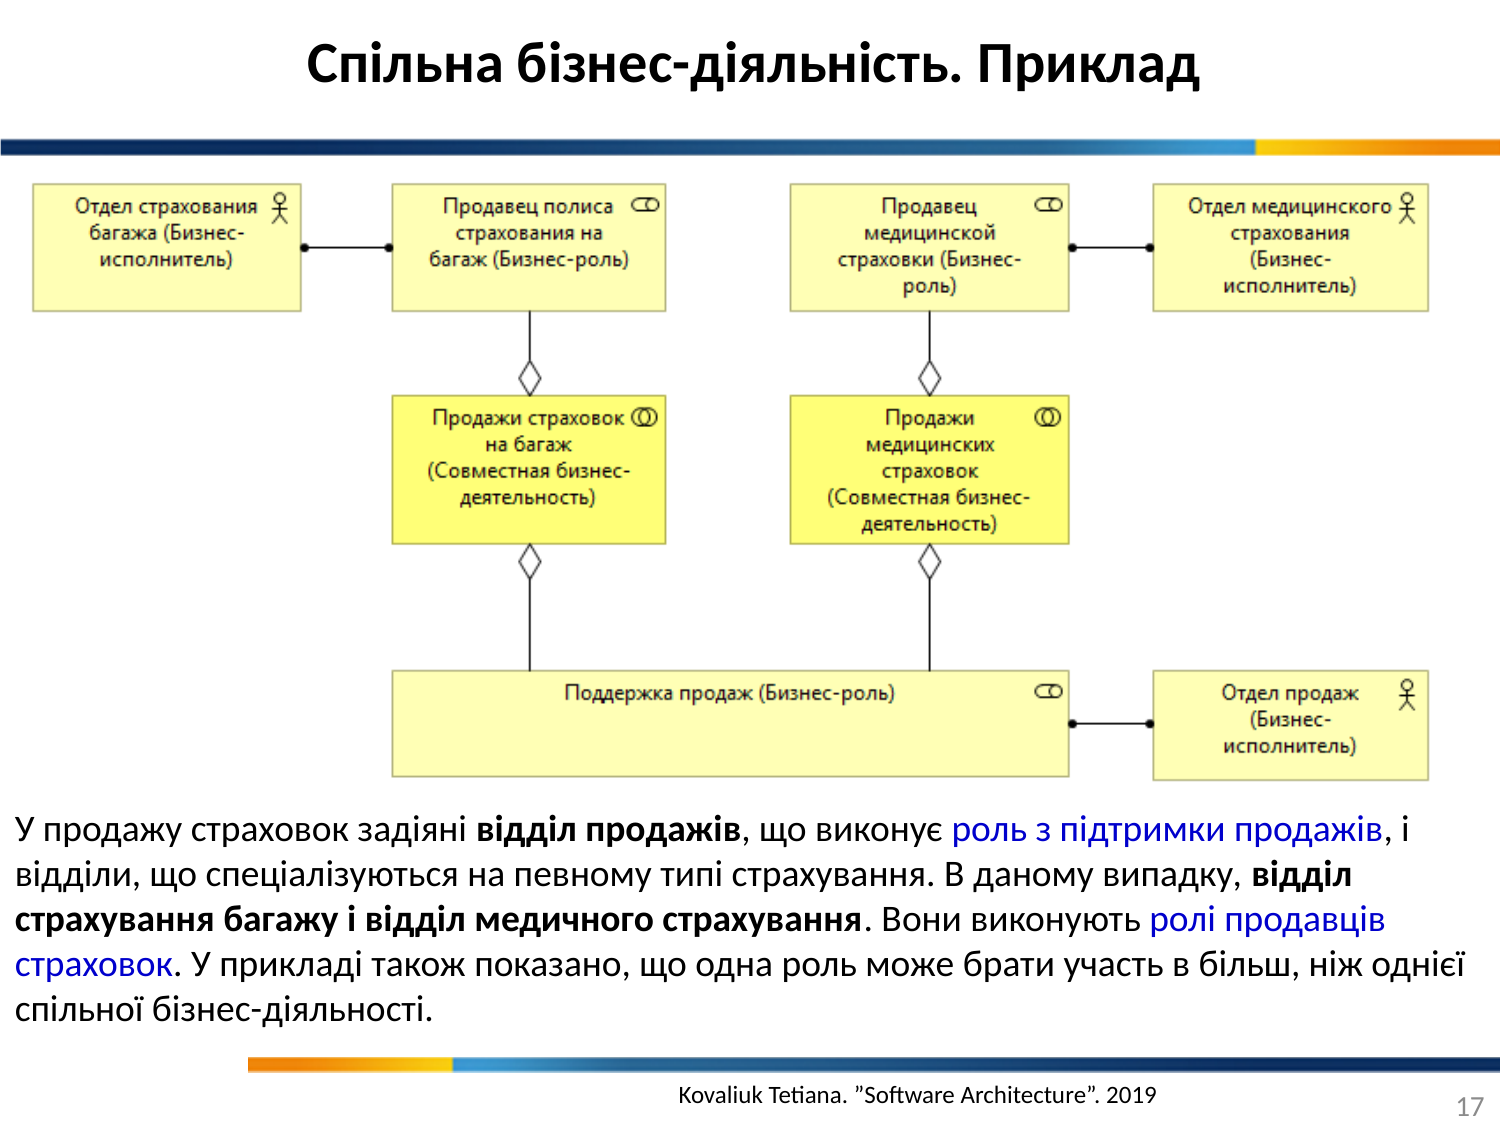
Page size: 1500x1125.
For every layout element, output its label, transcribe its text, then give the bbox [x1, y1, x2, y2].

text_box У продажу страховок задіяні відділ продажів, що виконує роль з підтримки продажів, і відділи, що спеціалізуються на певному типі страхування. В даному випадку, відділ страхування багажу і відділ медичного страхування. Вони виконують ролі продавців страховок. У прикладі також показано, що одна роль може брати участь в більш, ніж однієї спільної бізнес-діяльності. [0, 796, 1500, 1037]
picture [248, 1057, 1500, 1073]
picture [15, 166, 1445, 797]
slide_number 17 [1428, 1083, 1500, 1125]
text_box Спільна бізнес-діяльність. Приклад [293, 16, 1243, 102]
picture [2, 139, 1500, 155]
